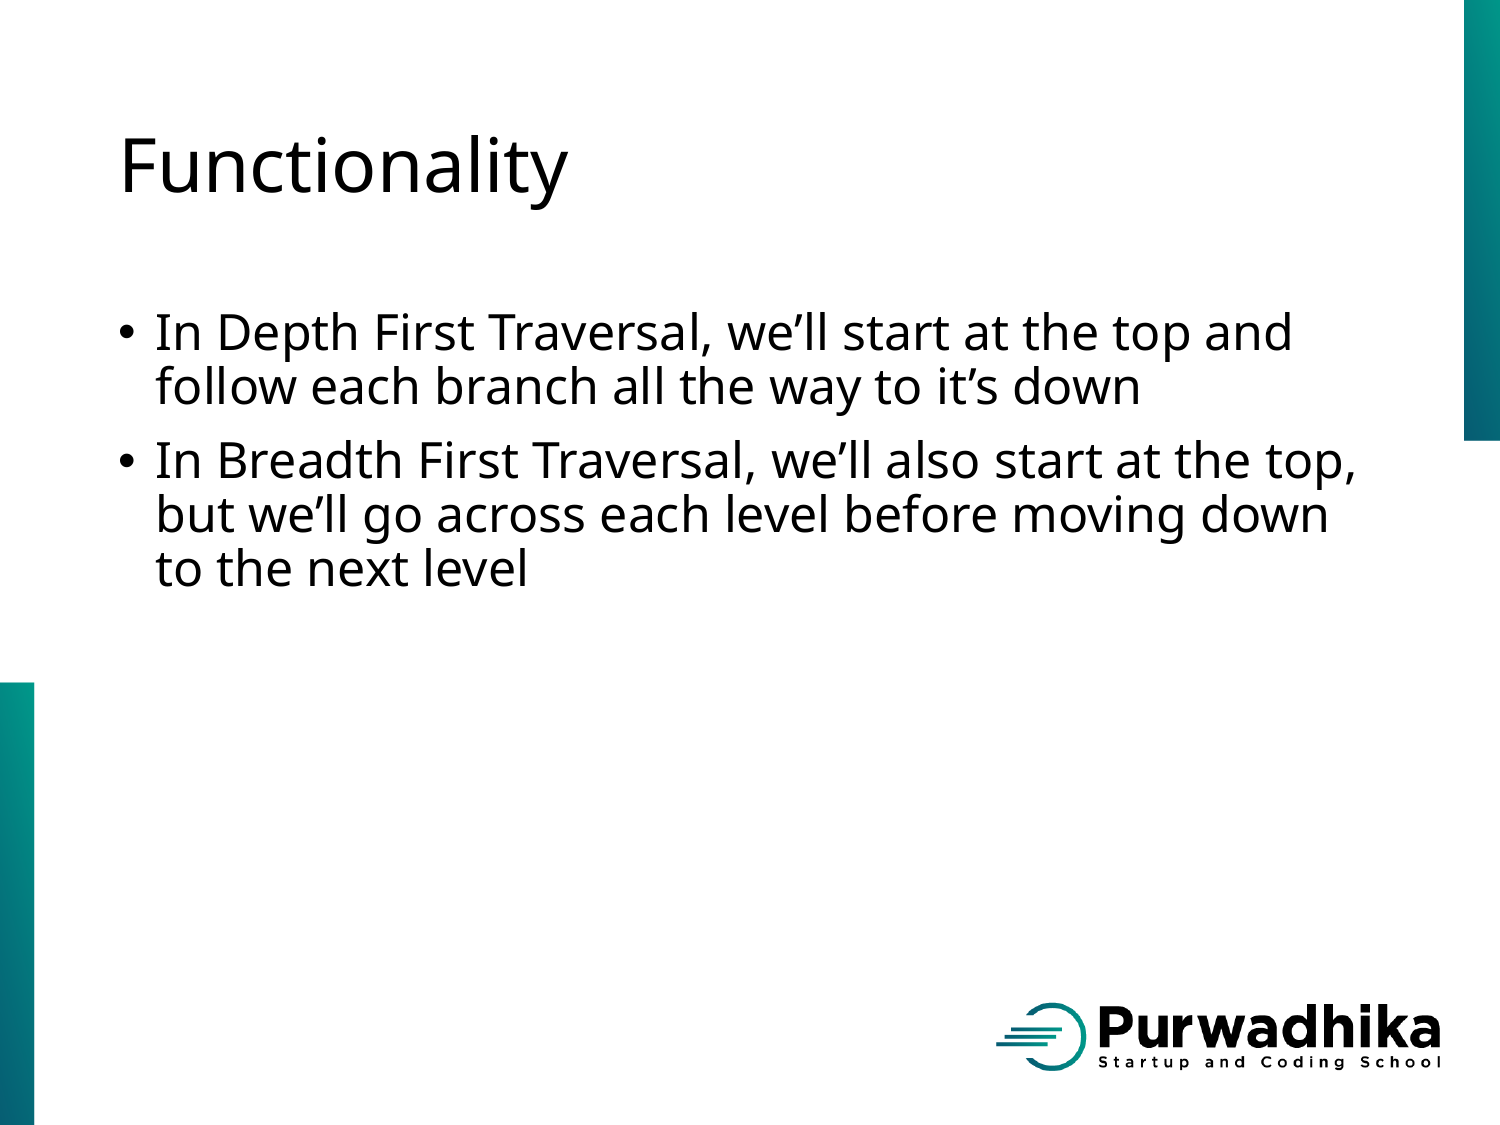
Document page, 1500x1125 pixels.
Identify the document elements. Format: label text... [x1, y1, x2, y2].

title Functionality [103, 59, 1397, 278]
list In Depth First Traversal, we’ll start at the top and follow each branch all the way to it’s down In Breadth First Traversal, we’ll also start at the top, but we’ll go across each level before moving down to the next level [103, 299, 1397, 984]
picture [0, 0, 1500, 1125]
